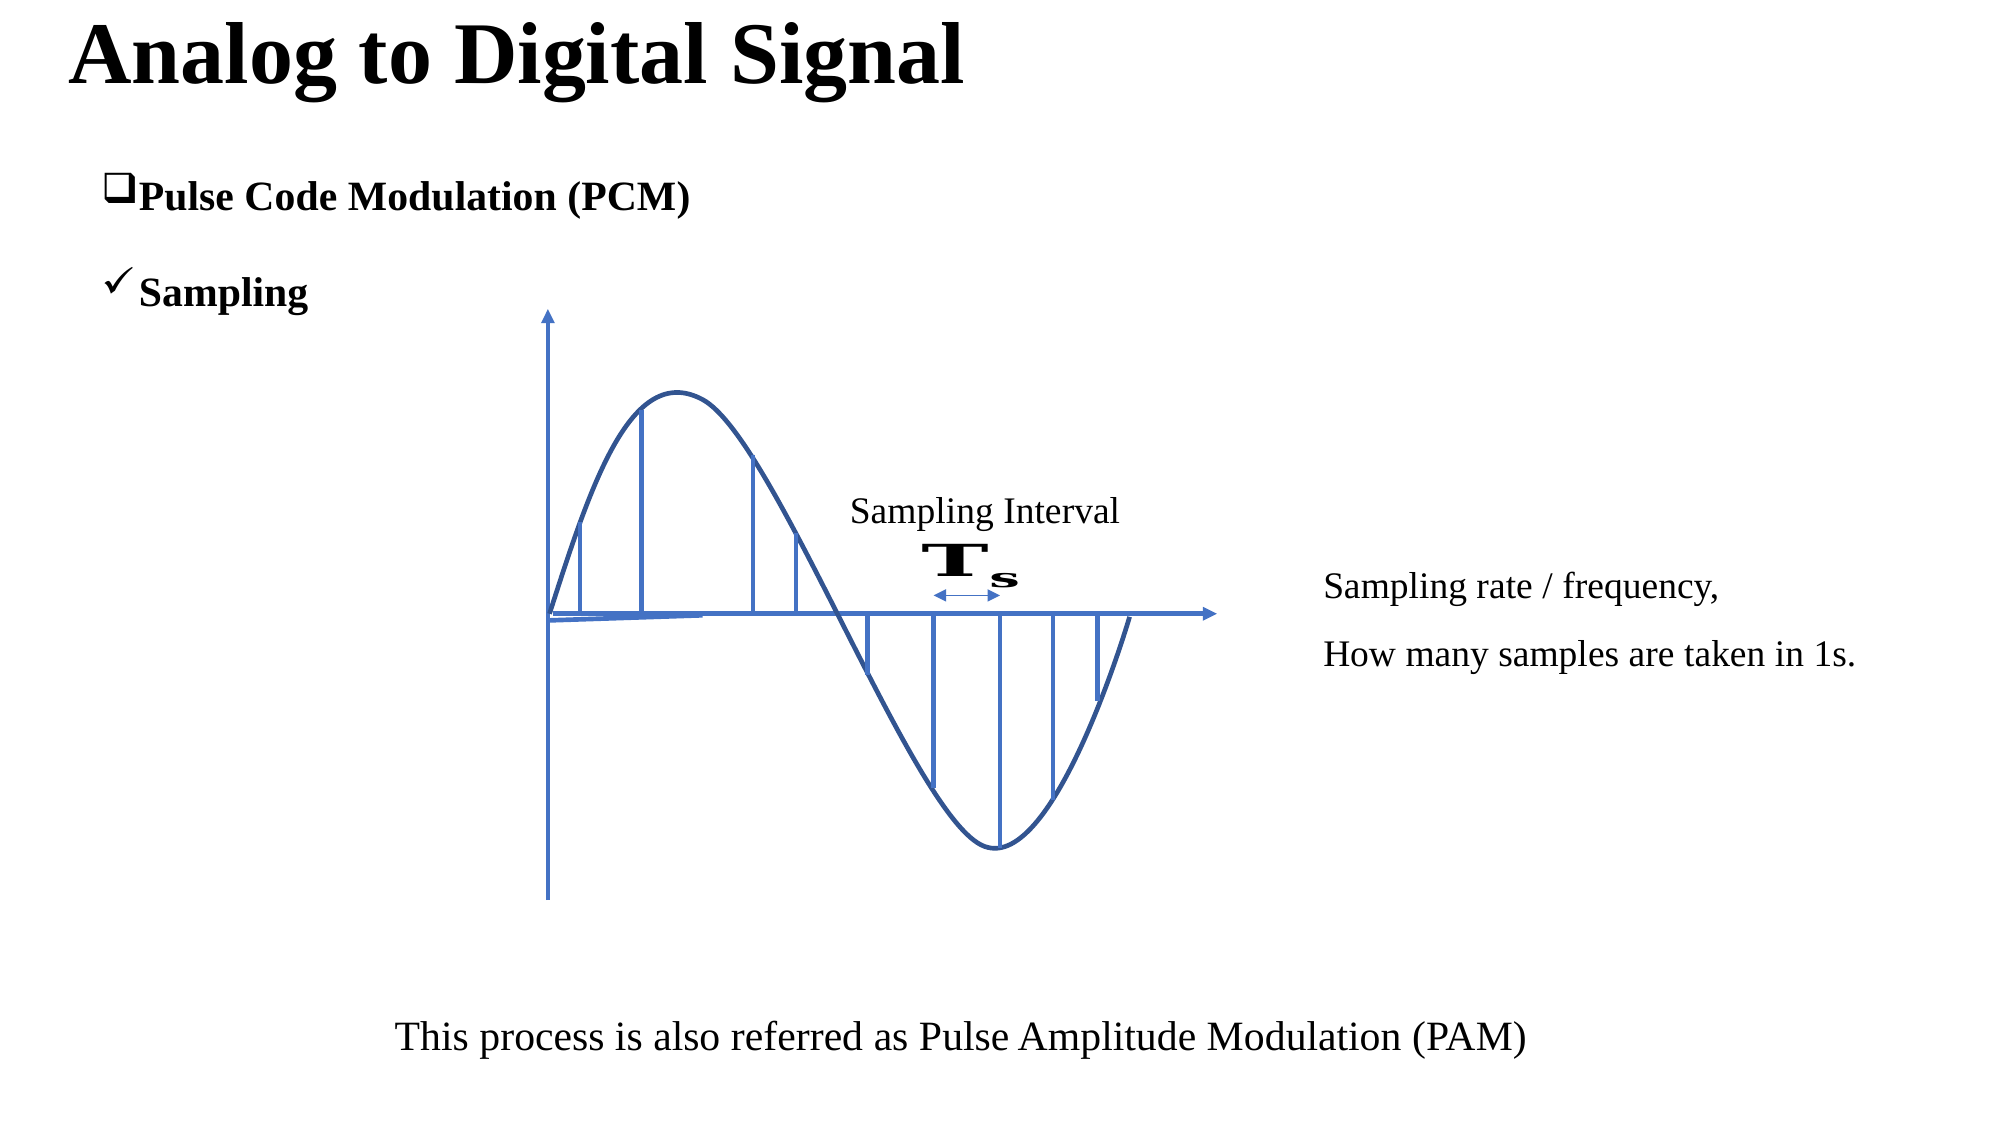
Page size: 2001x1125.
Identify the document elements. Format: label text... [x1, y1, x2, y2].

text_box [579, 391, 752, 613]
title Analog to Digital Signal [53, 0, 2000, 111]
text_box This process is also referred as Pulse Amplitude Modulation (PAM) [379, 976, 1554, 1067]
text_box [755, 459, 797, 613]
text_box Sampling Interval [835, 478, 1165, 539]
text_box [798, 535, 839, 613]
text_box [1055, 616, 1131, 798]
list Pulse Code Modulation (PCM) Sampling [86, 136, 2000, 1125]
text_box [1001, 616, 1054, 849]
text_box [549, 525, 578, 615]
text_box [796, 614, 865, 671]
text_box [867, 615, 1000, 850]
